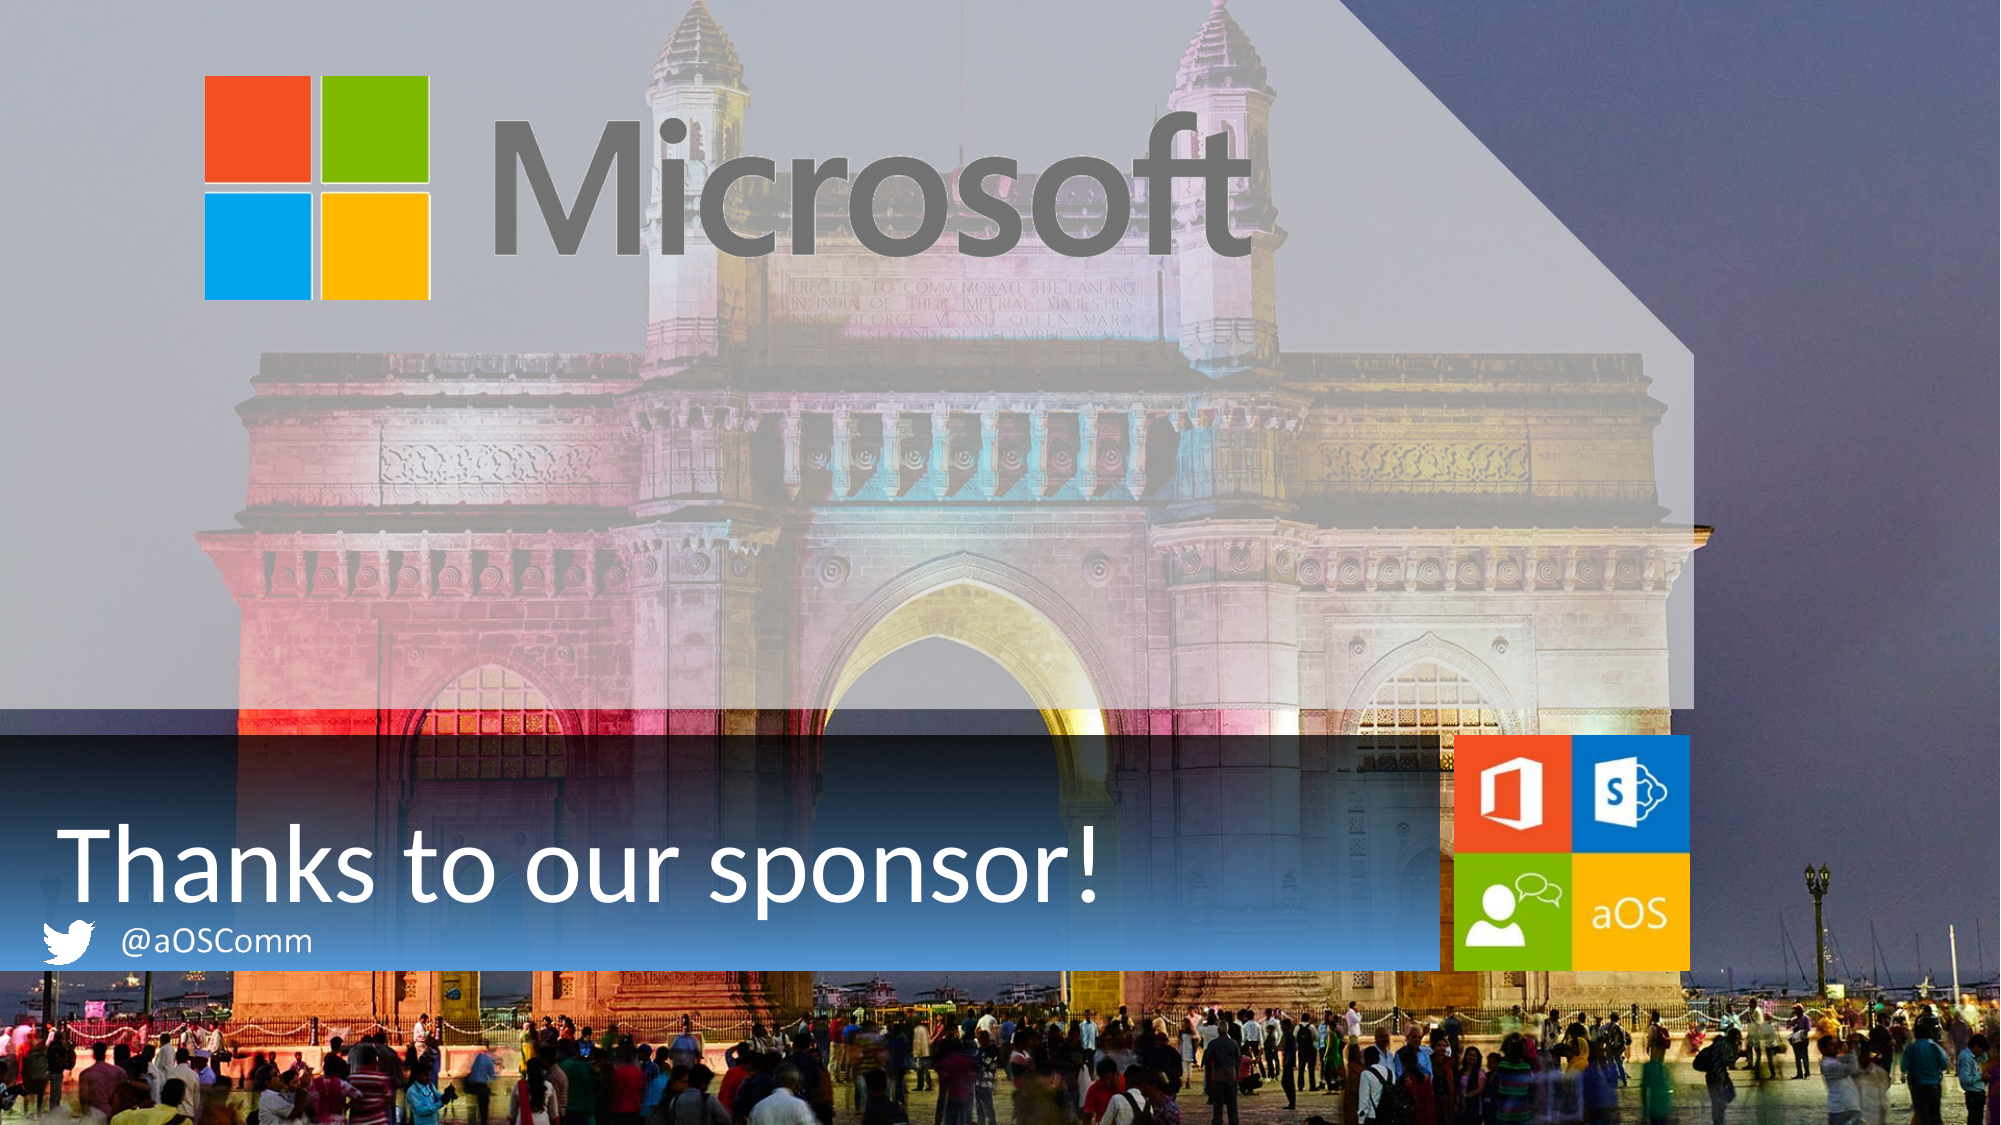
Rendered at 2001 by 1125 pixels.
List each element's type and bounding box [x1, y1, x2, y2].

text_box [0, 0, 1695, 711]
picture [205, 76, 1251, 300]
picture [0, 0, 2000, 1125]
